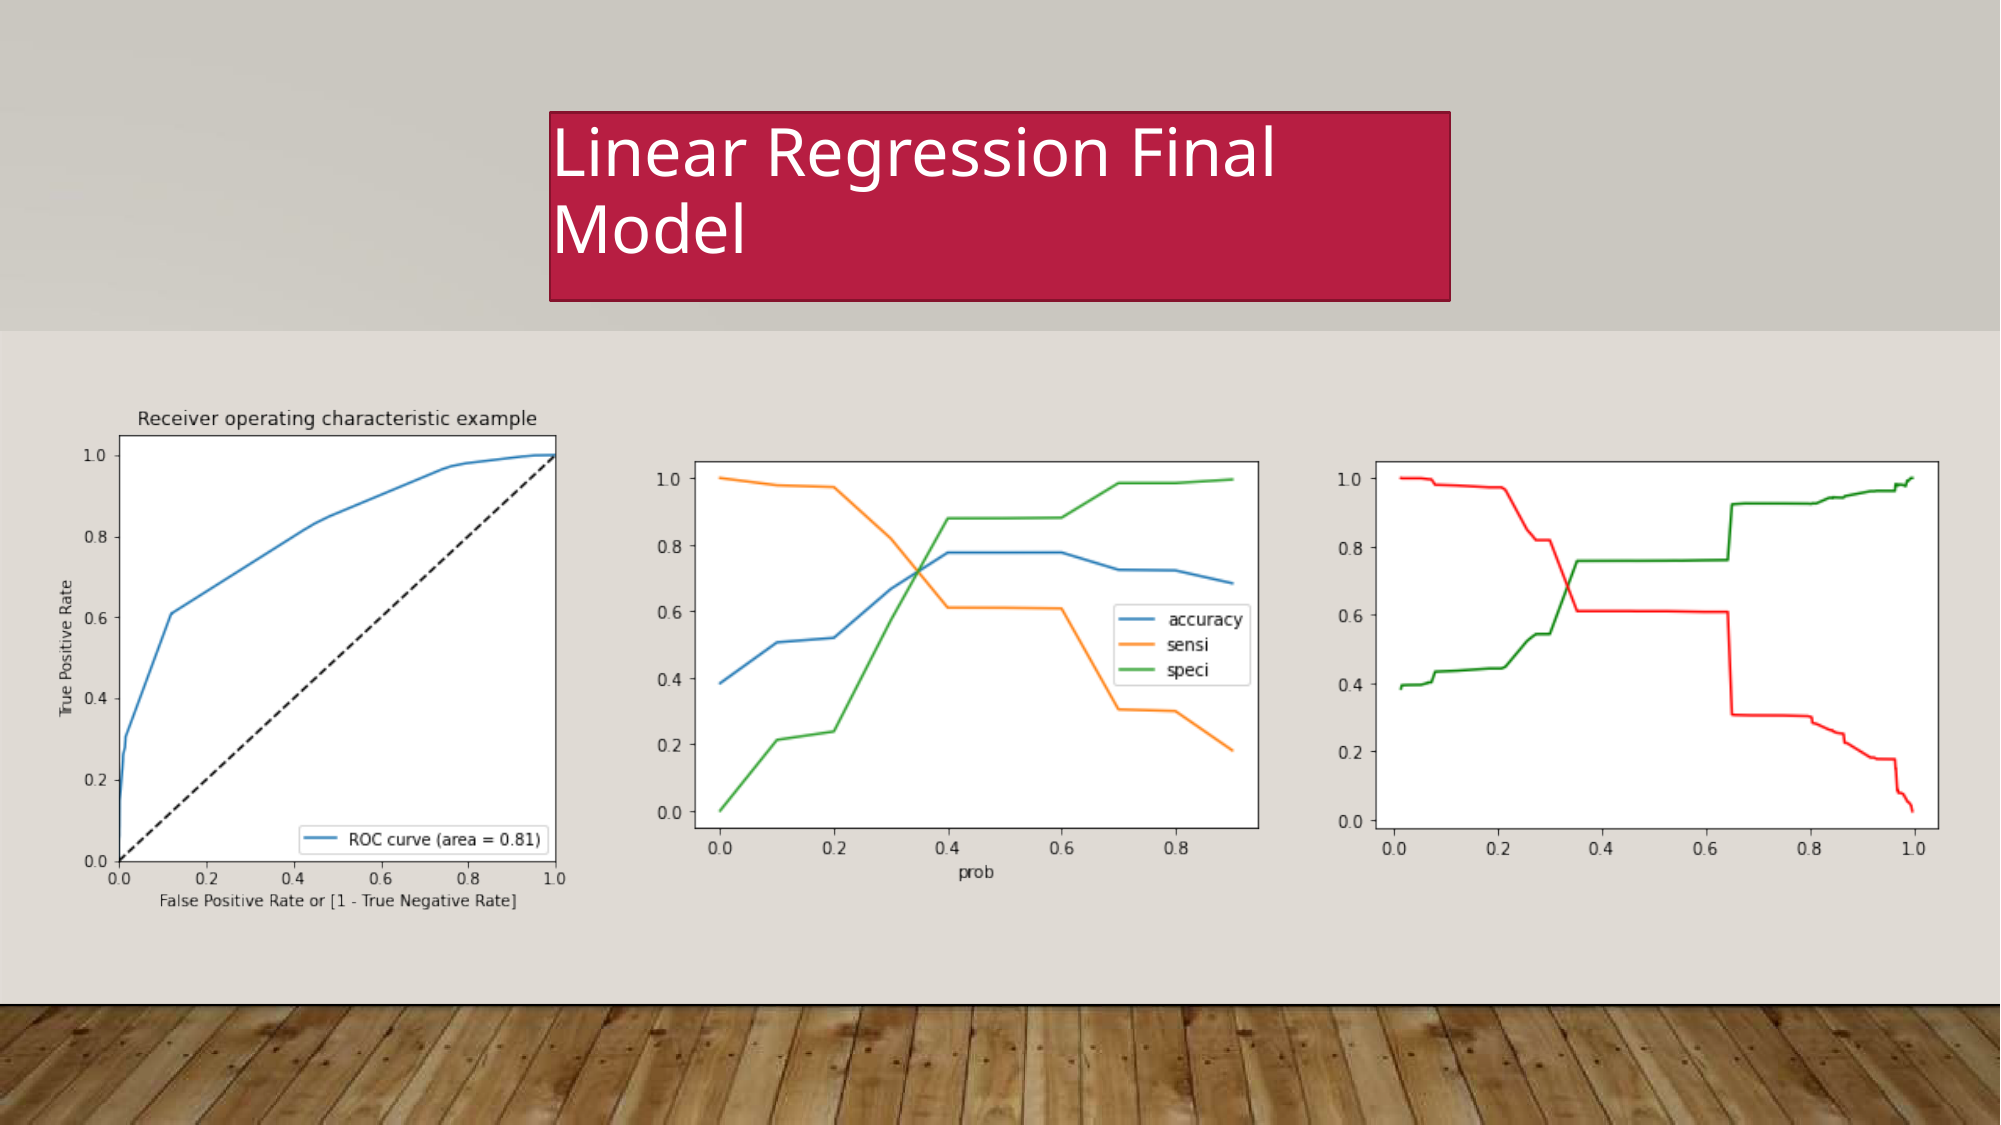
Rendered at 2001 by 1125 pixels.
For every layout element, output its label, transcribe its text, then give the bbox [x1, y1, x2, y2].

title Linear Regression Final Model [549, 112, 1450, 301]
picture [0, 0, 2000, 1004]
picture [0, 1006, 2000, 1125]
